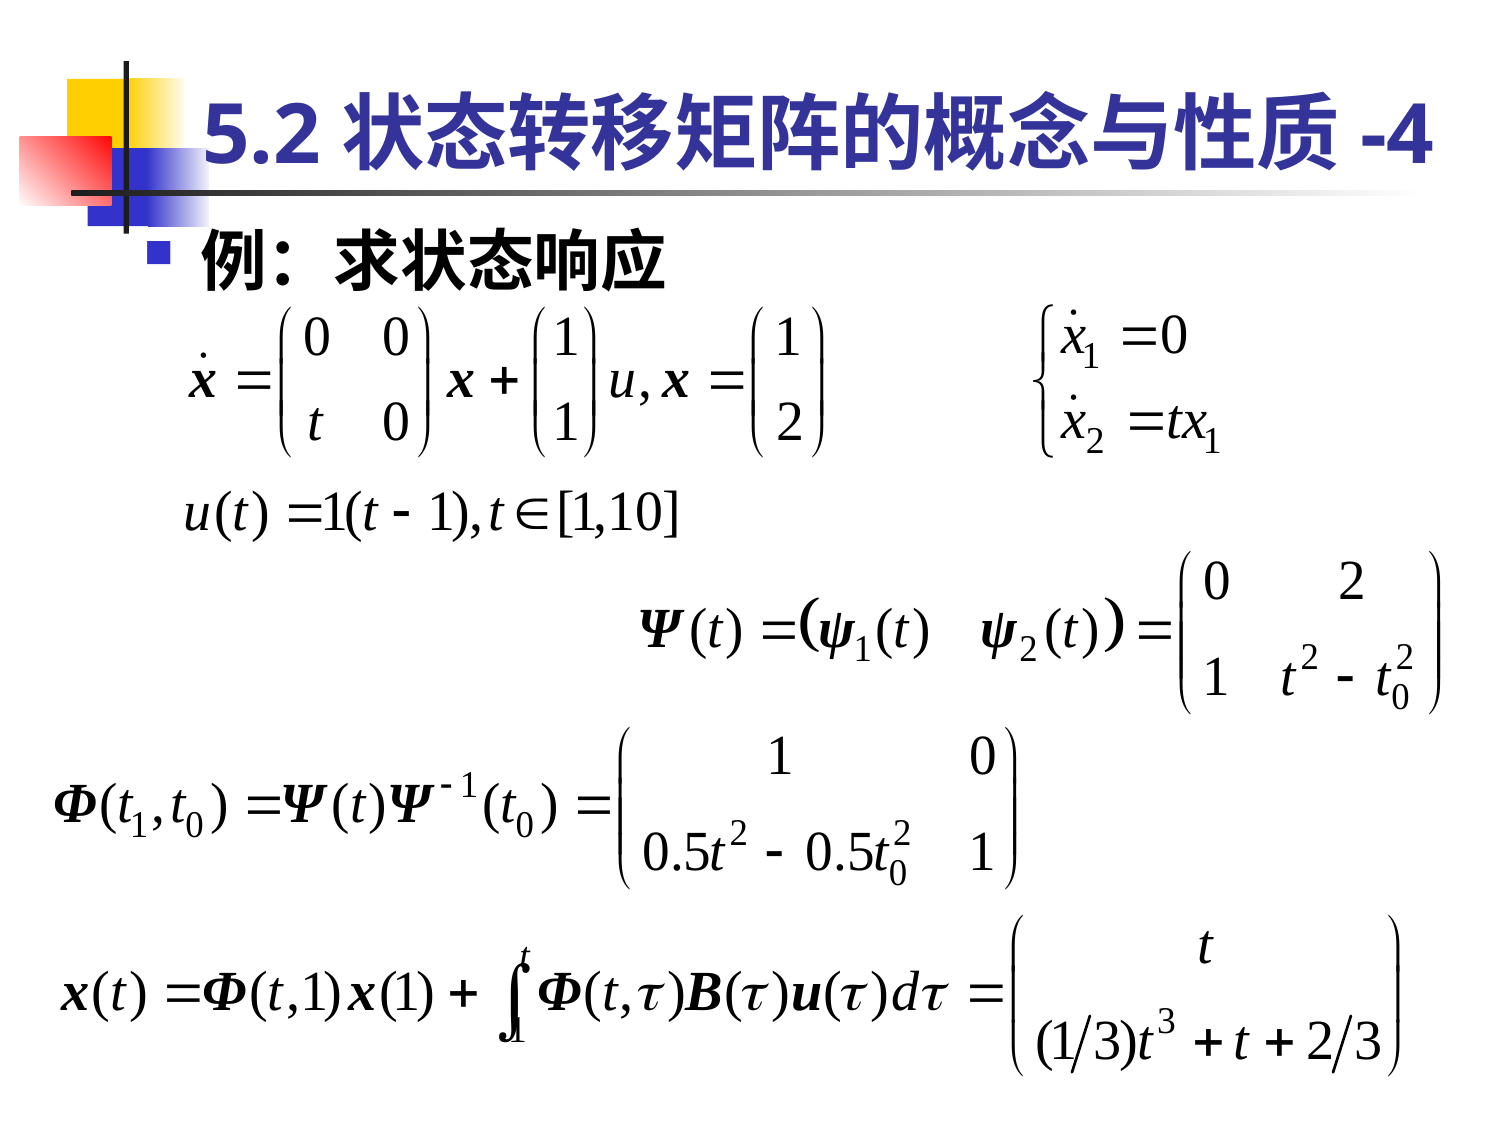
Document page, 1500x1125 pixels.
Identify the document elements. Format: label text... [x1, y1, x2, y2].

title 5.2状态转移矩阵的概念与性质-4 [187, 1, 1467, 188]
list 例：求状态响应 [128, 210, 1470, 1007]
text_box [46, 901, 1419, 1092]
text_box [632, 538, 1458, 729]
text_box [46, 714, 1037, 905]
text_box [175, 292, 846, 560]
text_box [1018, 292, 1236, 473]
